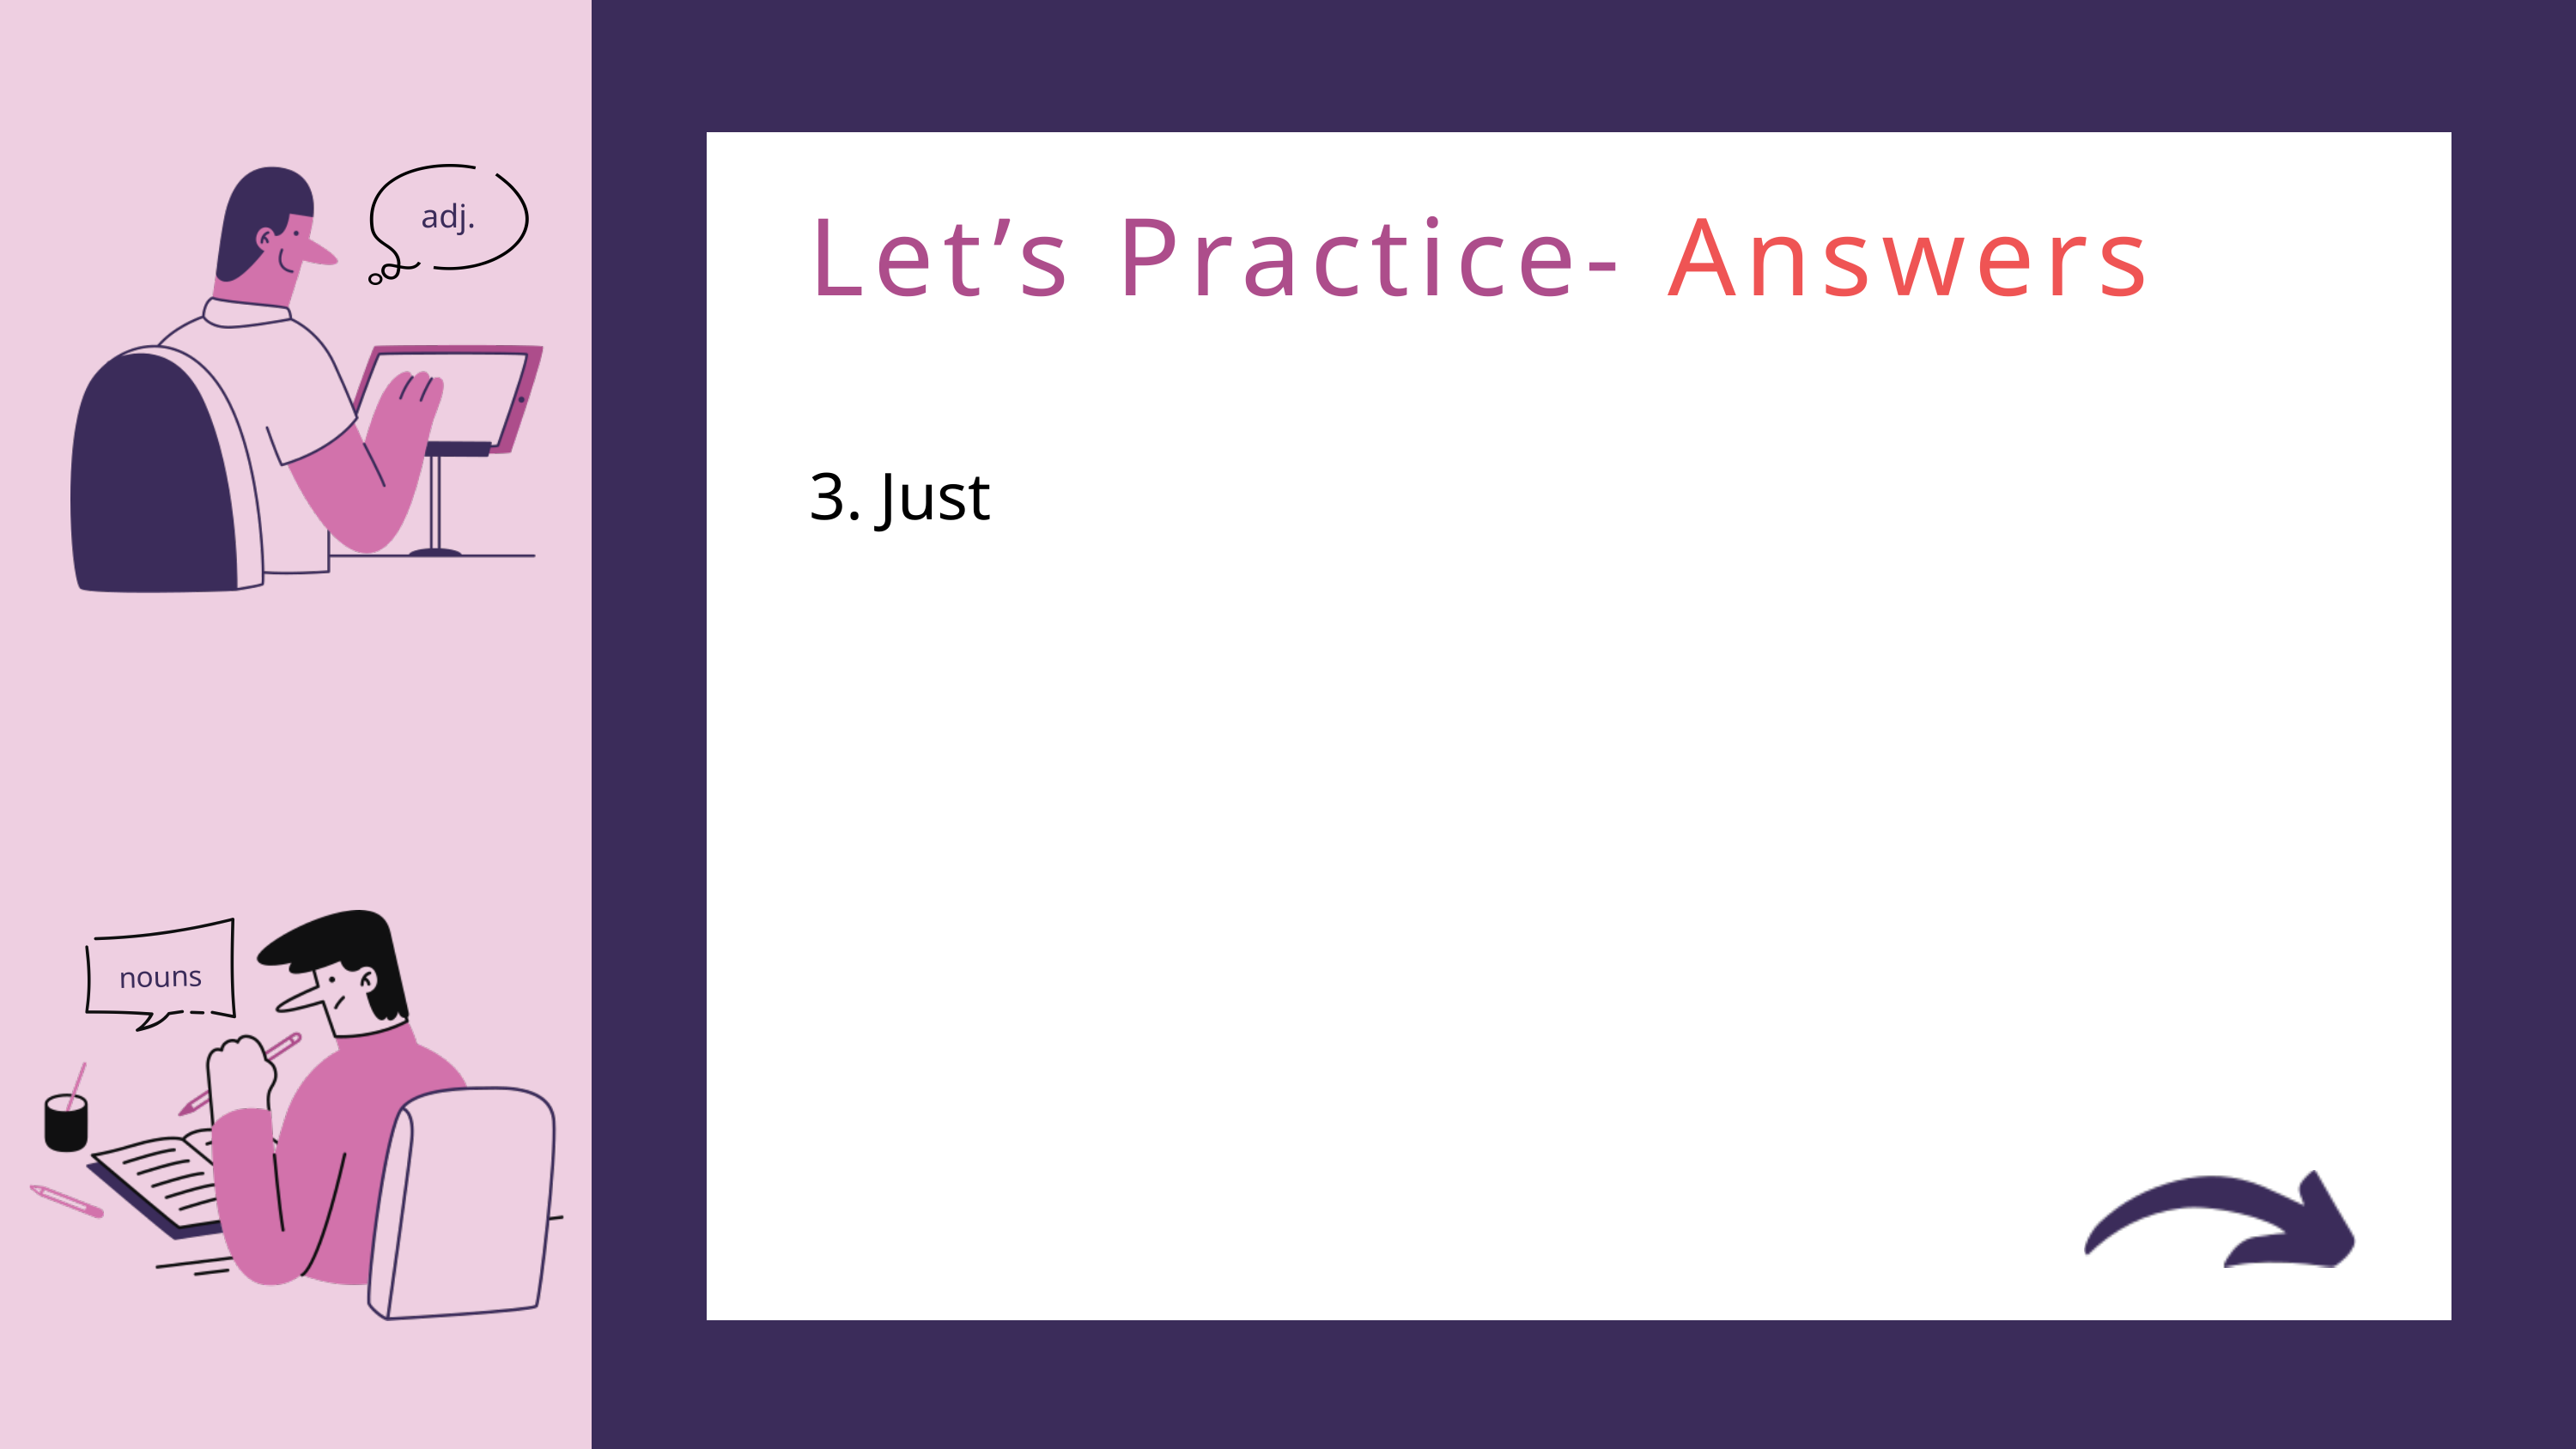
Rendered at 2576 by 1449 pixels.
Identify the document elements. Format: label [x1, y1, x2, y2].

text_box [706, 131, 2452, 1321]
text_box [0, 0, 592, 1449]
